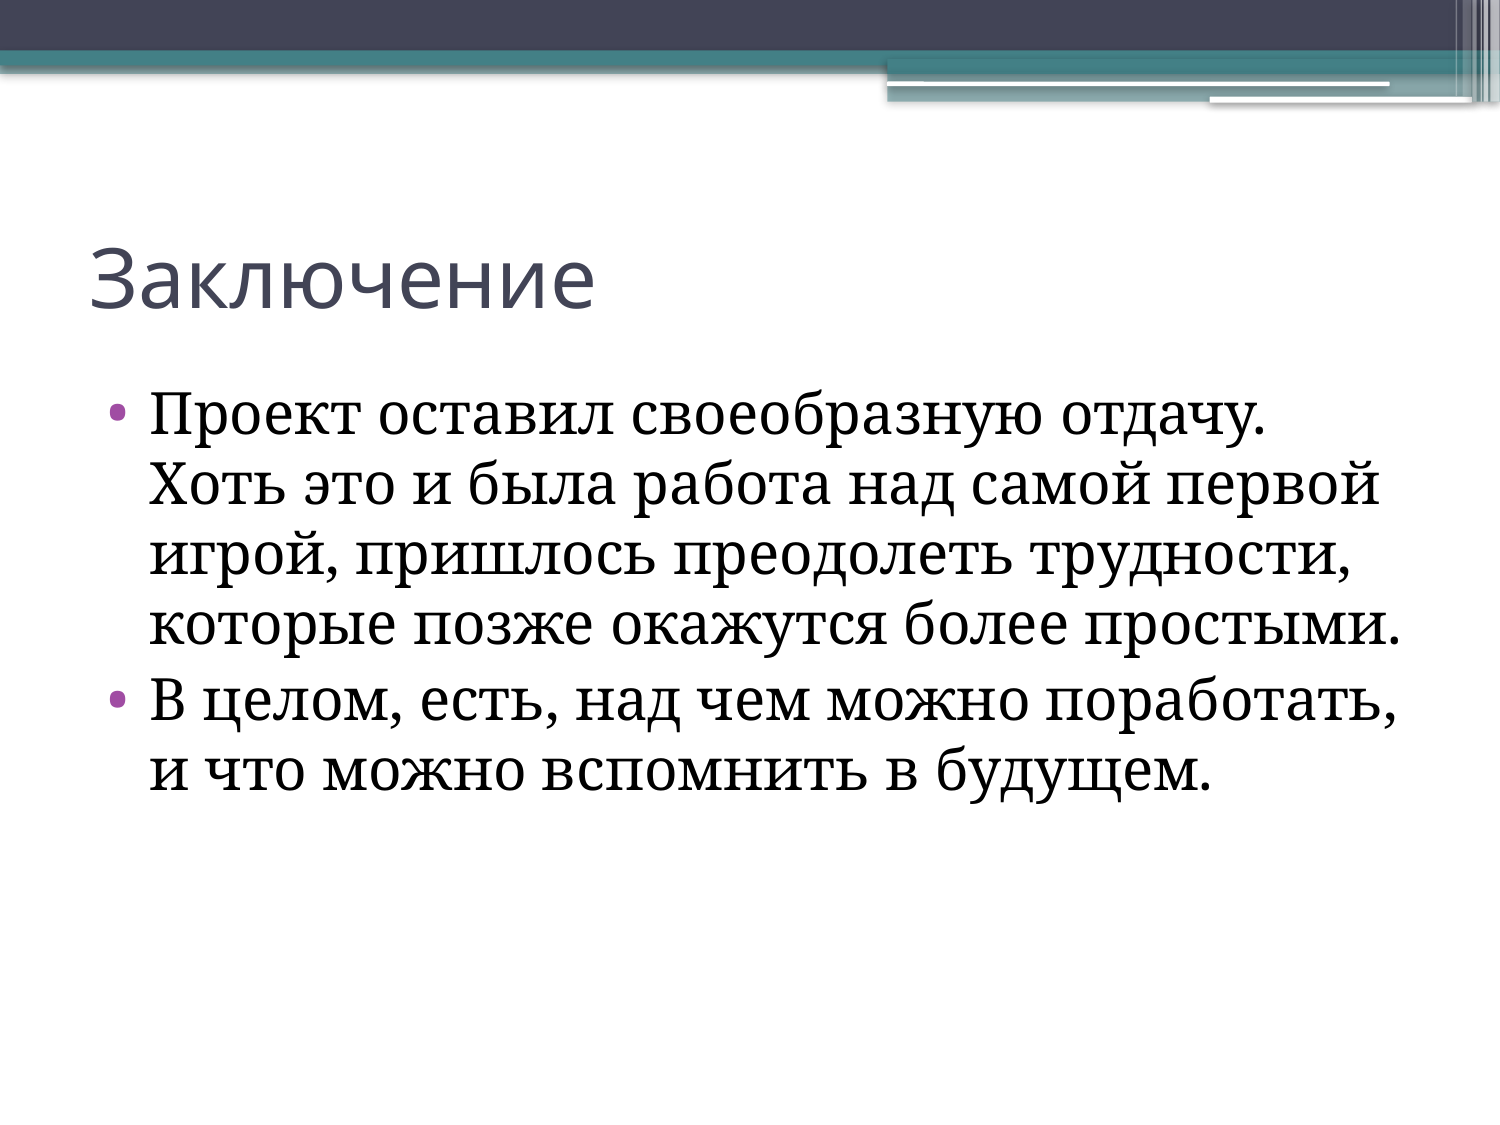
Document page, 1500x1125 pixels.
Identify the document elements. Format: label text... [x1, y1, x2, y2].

title Заключение [75, 187, 1425, 363]
list Проект оставил своеобразную отдачу. Хоть это и была работа над самой первой игрой, пришлось преодолеть трудности, которые позже окажутся более простыми. В целом, есть, над чем можно поработать, и что можно вспомнить в будущем. [75, 368, 1425, 1079]
